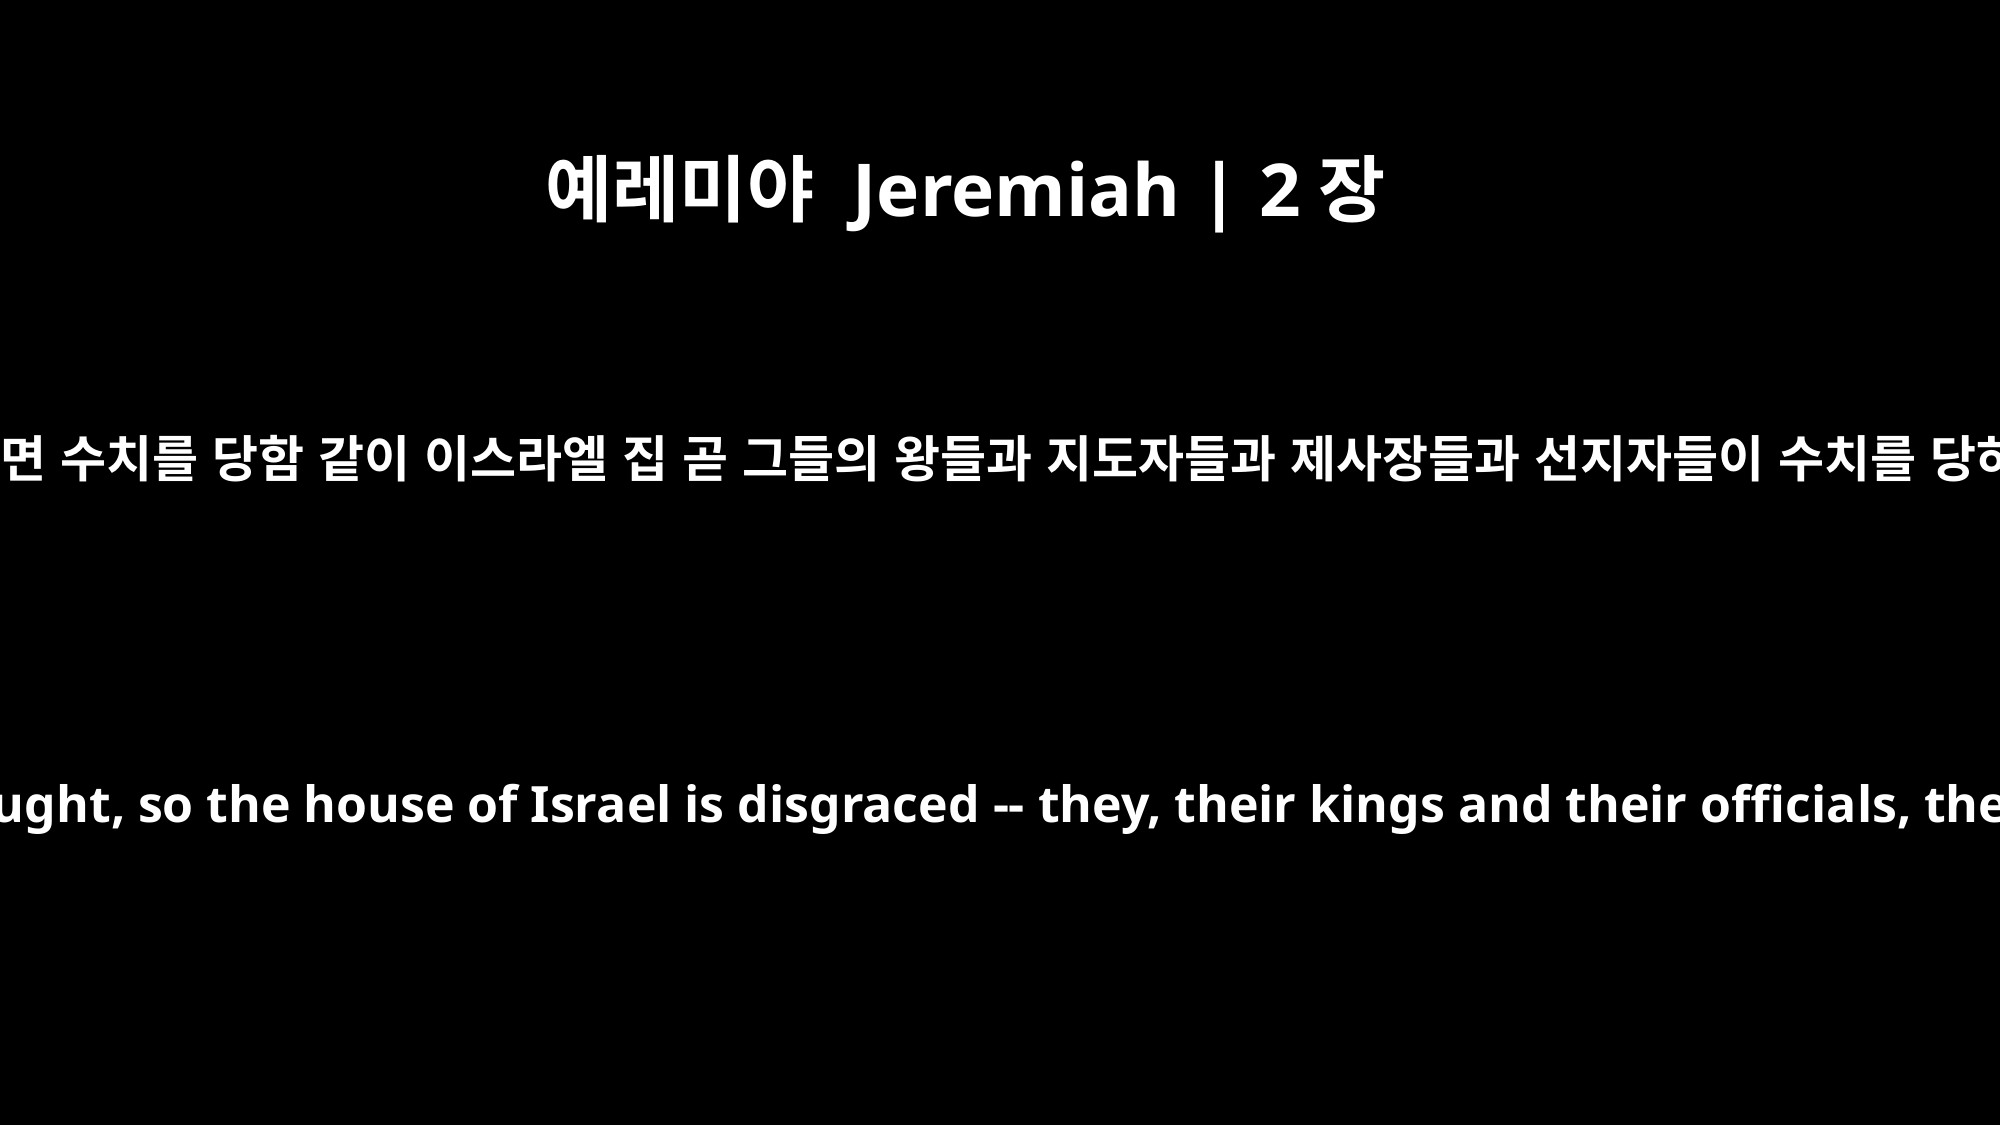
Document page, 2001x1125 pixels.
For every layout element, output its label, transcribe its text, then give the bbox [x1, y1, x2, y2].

text_box 예레미야 Jeremiah | 2장 [530, 136, 1401, 239]
text_box "As a thief is disgraced when he is caught, so the house of Israel is disgraced -- they, their kings and their officials, their priests and their prophets. [0, 764, 2000, 840]
text_box 26 도둑이 붙들리면 수치를 당함 같이 이스라엘 집 곧 그들의 왕들과 지도자들과 제사장들과 선지자들이 수치를 당하였느니라 [0, 359, 2000, 495]
